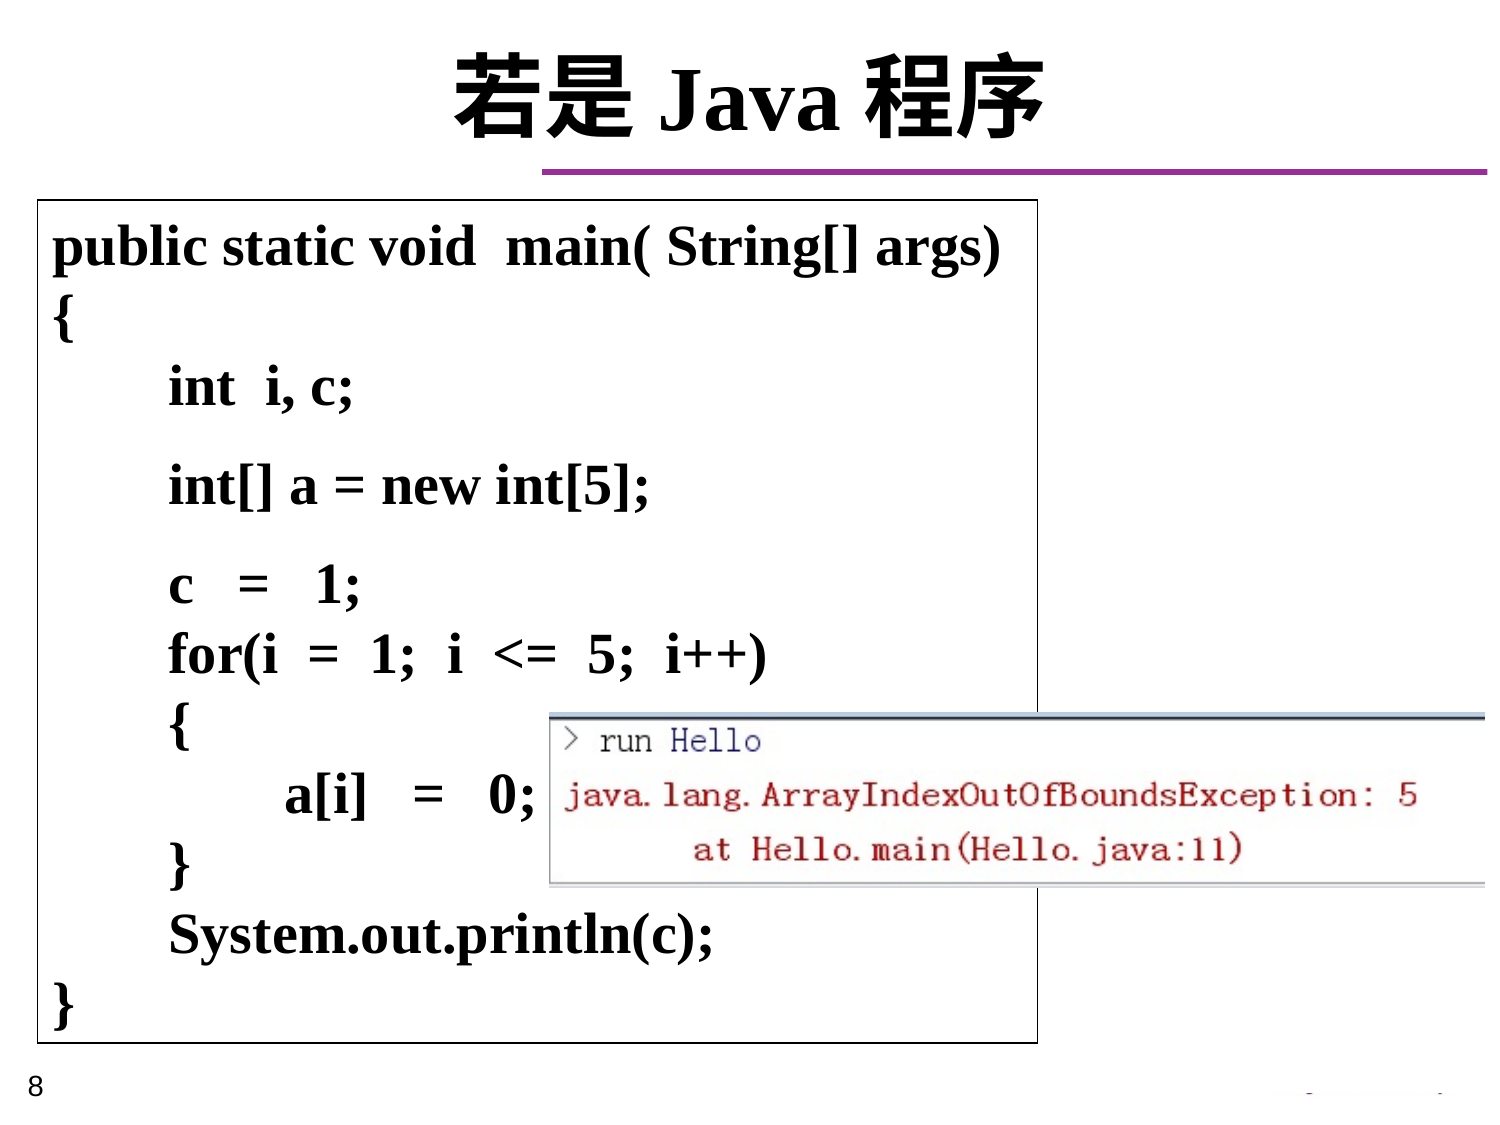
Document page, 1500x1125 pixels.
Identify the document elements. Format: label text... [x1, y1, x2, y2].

title 若是Java程序 [24, 37, 1476, 151]
picture [5, 12, 542, 361]
picture [549, 712, 1500, 1101]
text_box public static void main( String[] args) { int i, c; int[] a = new int[5]; c = 1; for(i = 1; i <= 5; i++) { a[i] = 0; } System.out.println(c); } [37, 200, 1038, 1043]
footer 8 [12, 1059, 176, 1125]
